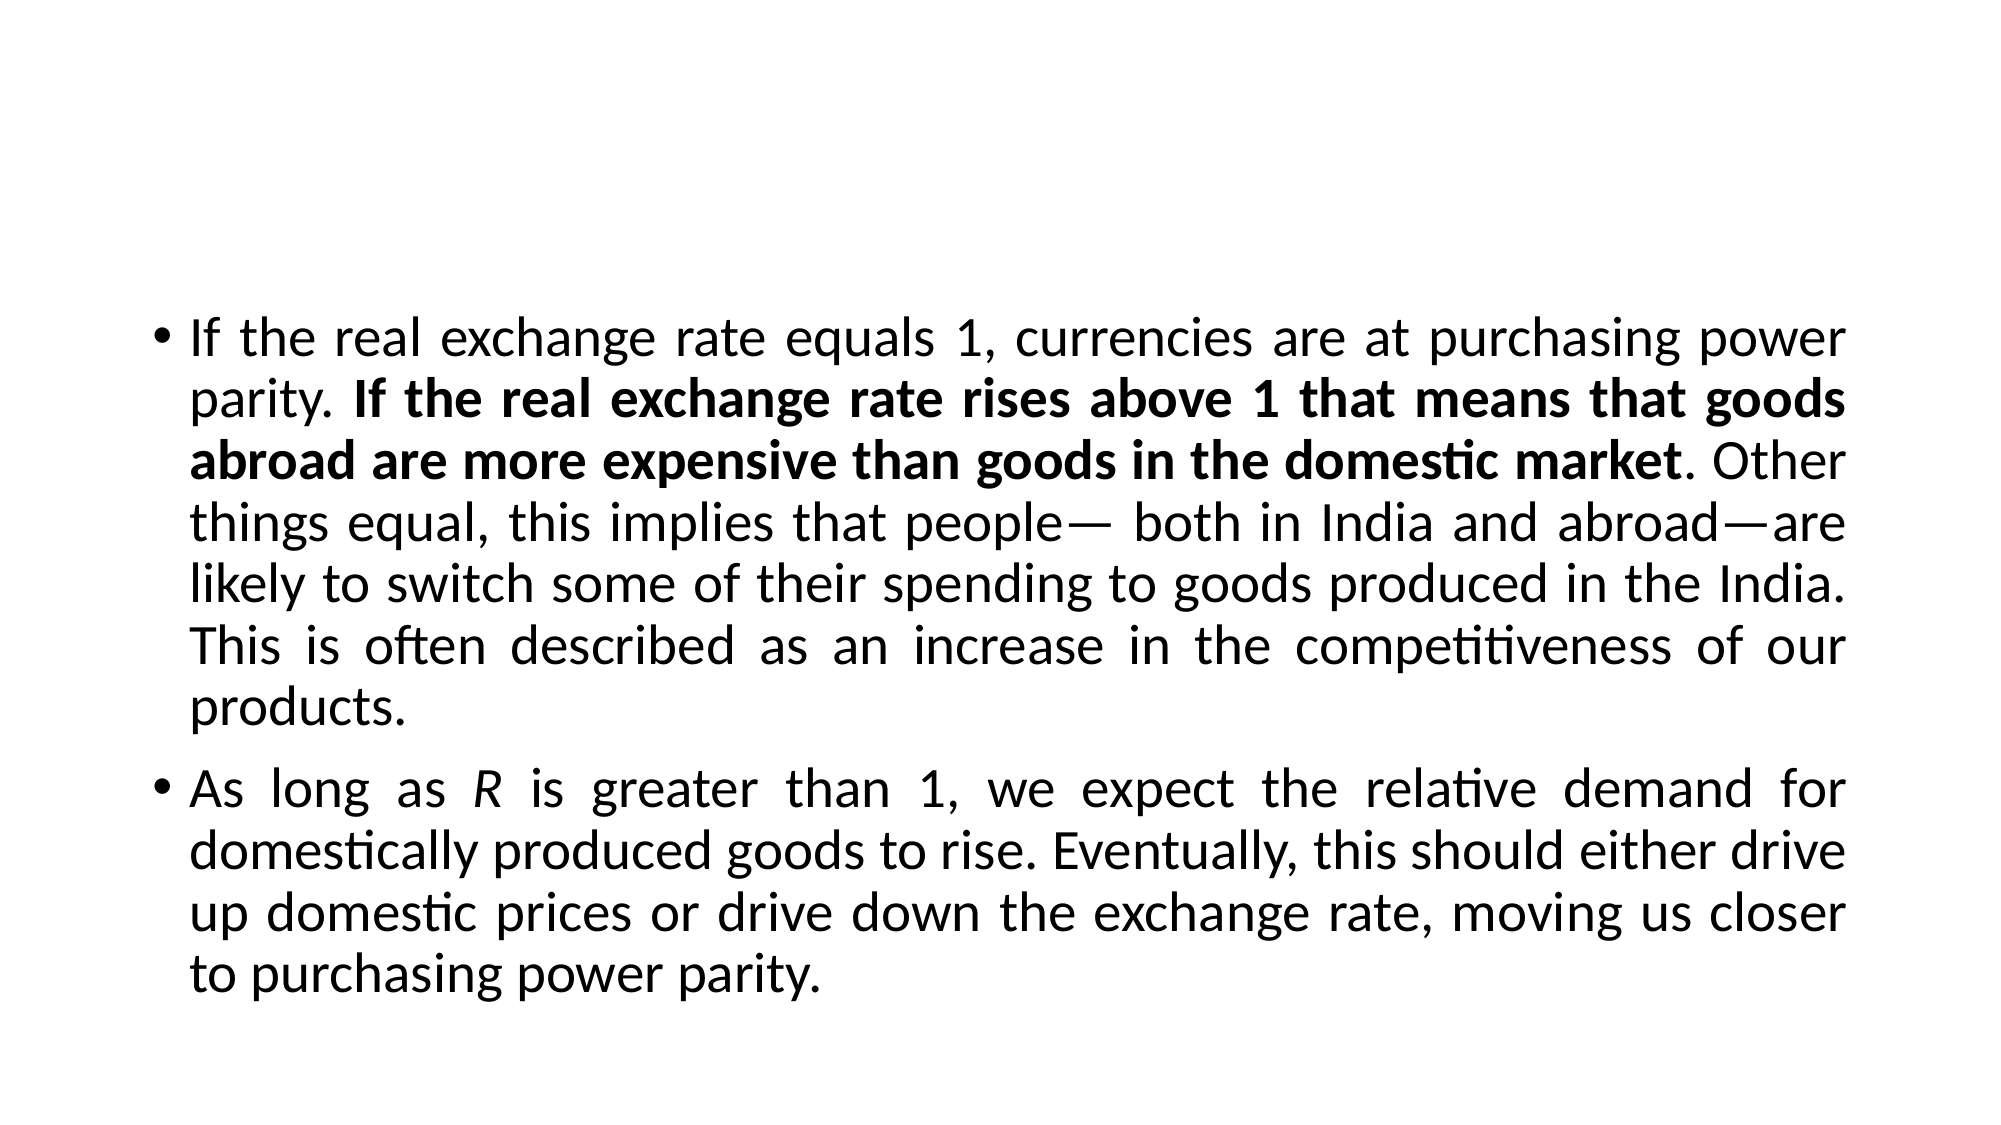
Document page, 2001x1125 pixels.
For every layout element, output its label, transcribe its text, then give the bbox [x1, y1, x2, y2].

list If the real exchange rate equals 1, currencies are at purchasing power parity. If the real exchange rate rises above 1 that means that goods abroad are more expensive than goods in the domestic market. Other things equal, this implies that people— both in India and abroad—are likely to switch some of their spending to goods produced in the India. This is often described as an increase in the competitiveness of our products. As long as R is greater than 1, we expect the relative demand for domestically produced goods to rise. Eventually, this should either drive up domestic prices or drive down the exchange rate, moving us closer to purchasing power parity. [137, 299, 1863, 1014]
